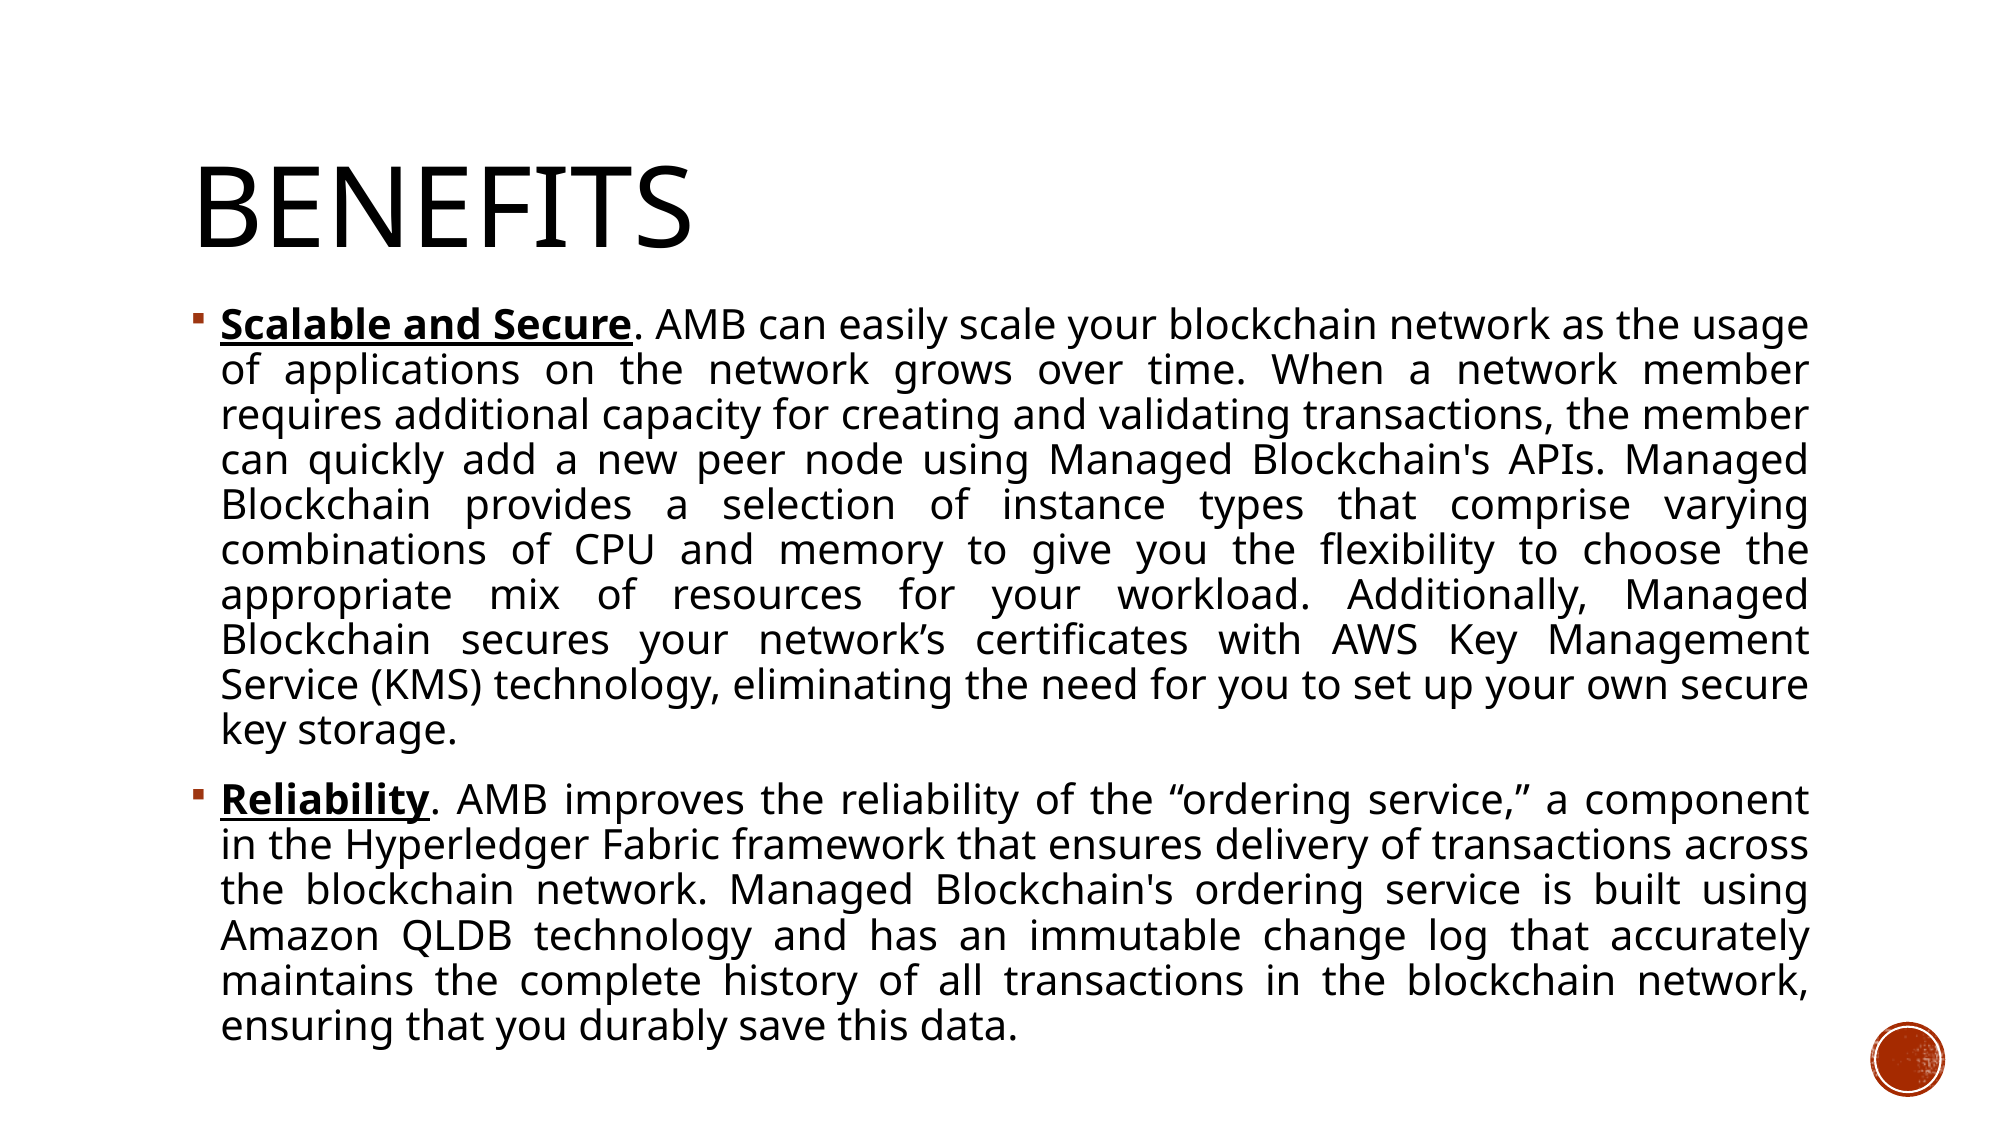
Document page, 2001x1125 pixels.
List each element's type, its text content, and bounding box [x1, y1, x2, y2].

title benefits [175, 79, 1826, 295]
list Scalable and Secure. AMB can easily scale your blockchain network as the usage of applications on the network grows over time. When a network member requires additional capacity for creating and validating transactions, the member can quickly add a new peer node using Managed Blockchain's APIs. Managed Blockchain provides a selection of instance types that comprise varying combinations of CPU and memory to give you the flexibility to choose the appropriate mix of resources for your workload. Additionally, Managed Blockchain secures your network’s certificates with AWS Key Management Service (KMS) technology, eliminating the need for you to set up your own secure key storage. Reliability. AMB improves the reliability of the “ordering service,” a component in the Hyperledger Fabric framework that ensures delivery of transactions across the blockchain network. Managed Blockchain's ordering service is built using Amazon QLDB technology and has an immutable change log that accurately maintains the complete history of all transactions in the blockchain network, ensuring that you durably save this data. [175, 295, 1826, 1125]
